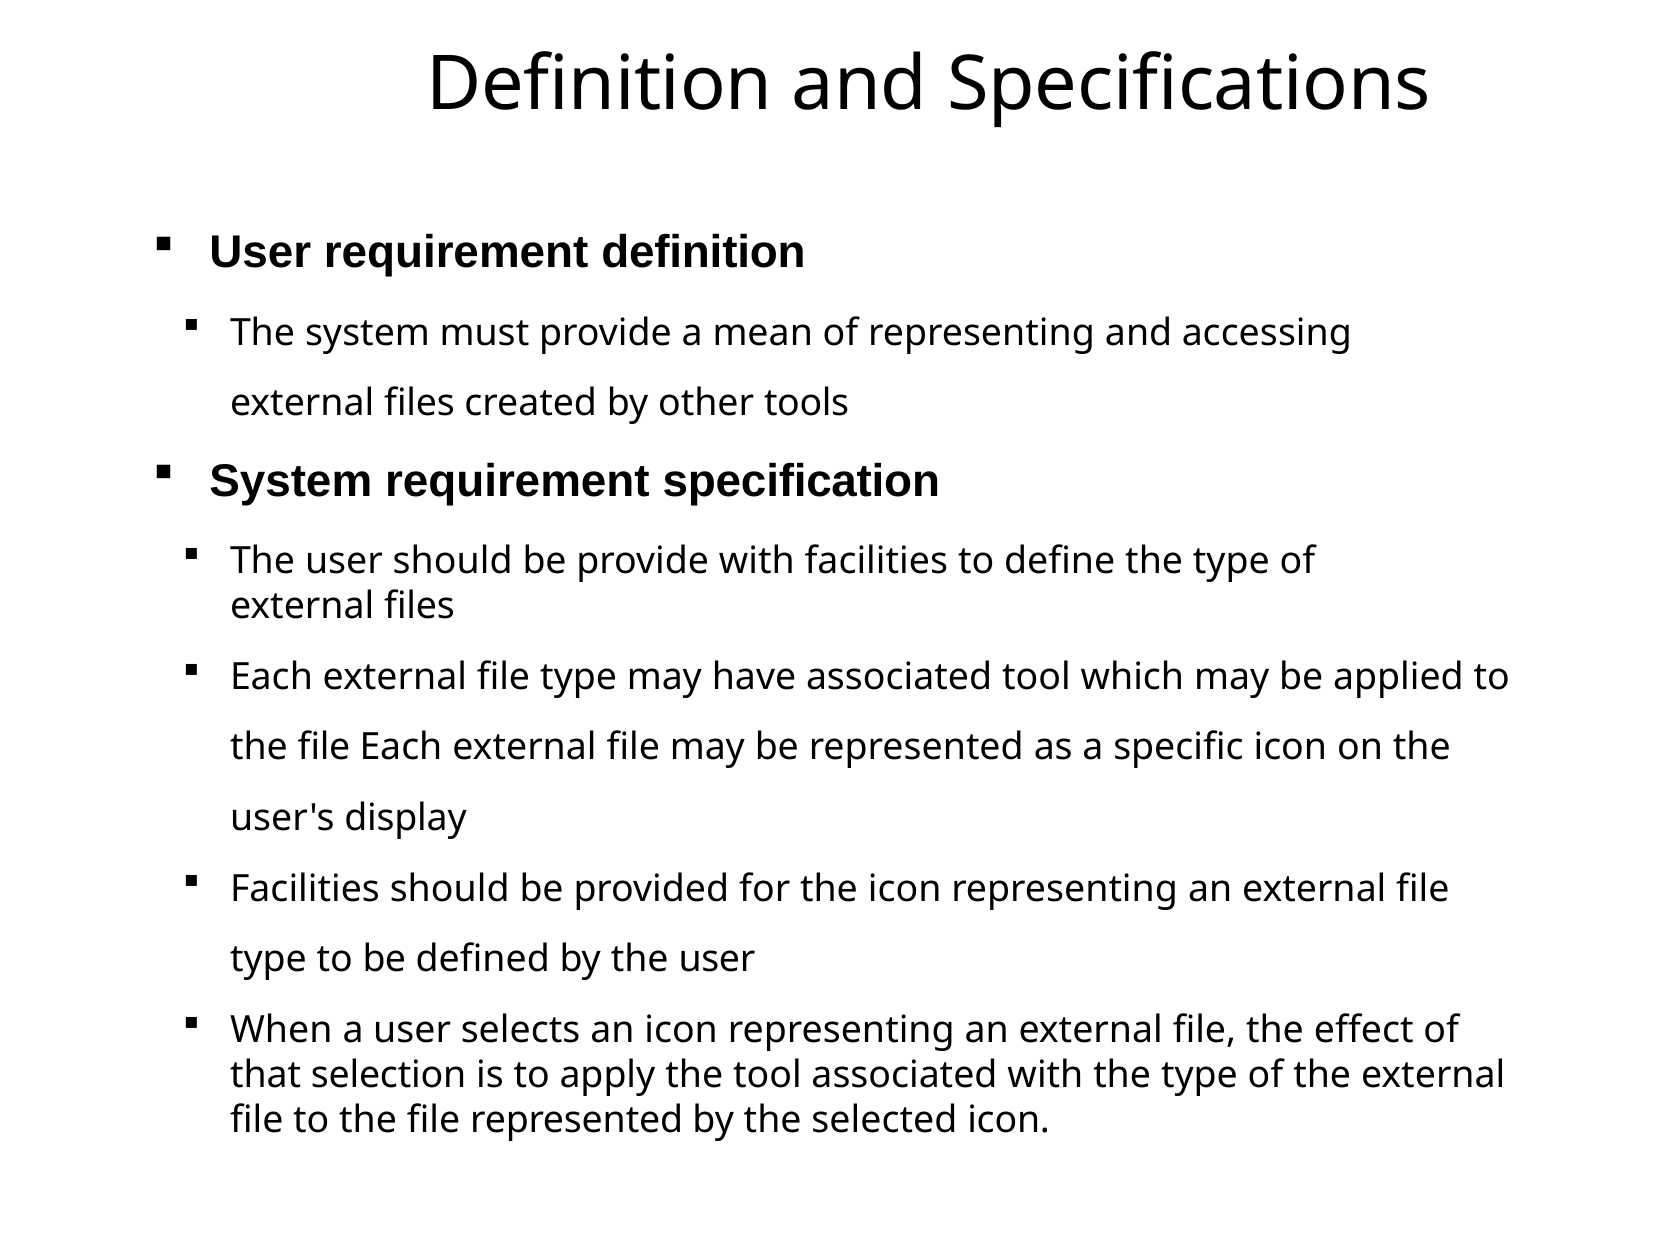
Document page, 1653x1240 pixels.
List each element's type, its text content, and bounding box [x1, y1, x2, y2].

text_box User requirement definition The system must provide a mean of representing and accessing external files created by other tools System requirement specification The user should be provide with facilities to define the type of external files Each external file type may have associated tool which may be applied to the file Each external file may be represented as a specific icon on the user's display Facilities should be provided for the icon representing an external file type to be defined by the user When a user selects an icon representing an external file, the effect of that selection is to apply the tool associated with the type of the external file to the file represented by the selected icon. [151, 219, 1576, 1140]
title Definition and Specifications [424, 0, 1451, 183]
